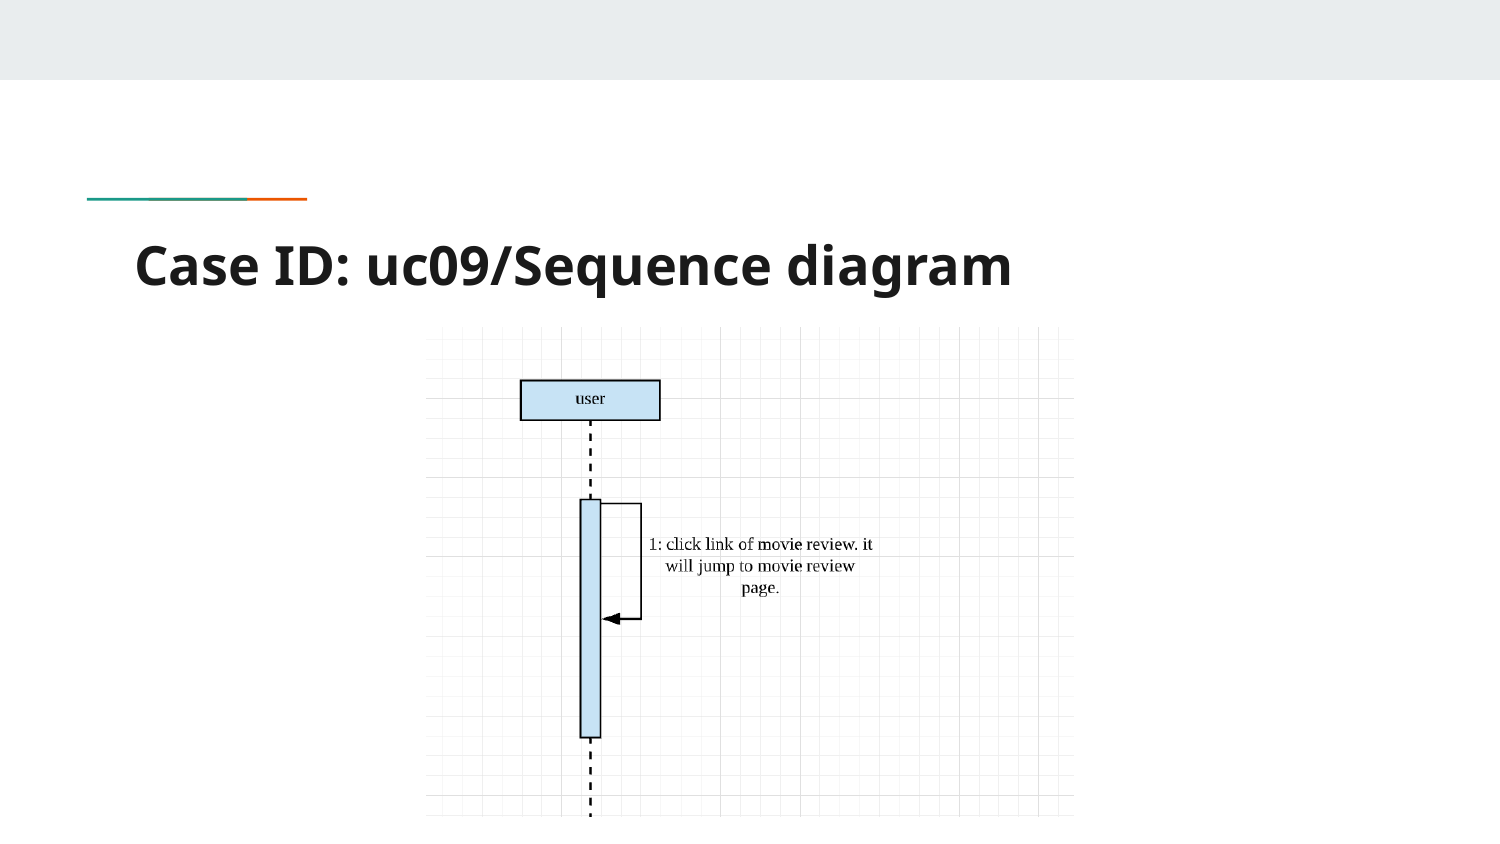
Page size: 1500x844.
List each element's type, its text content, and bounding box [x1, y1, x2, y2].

picture [426, 326, 1074, 818]
title Case ID: uc09/Sequence diagram [119, 216, 1381, 305]
